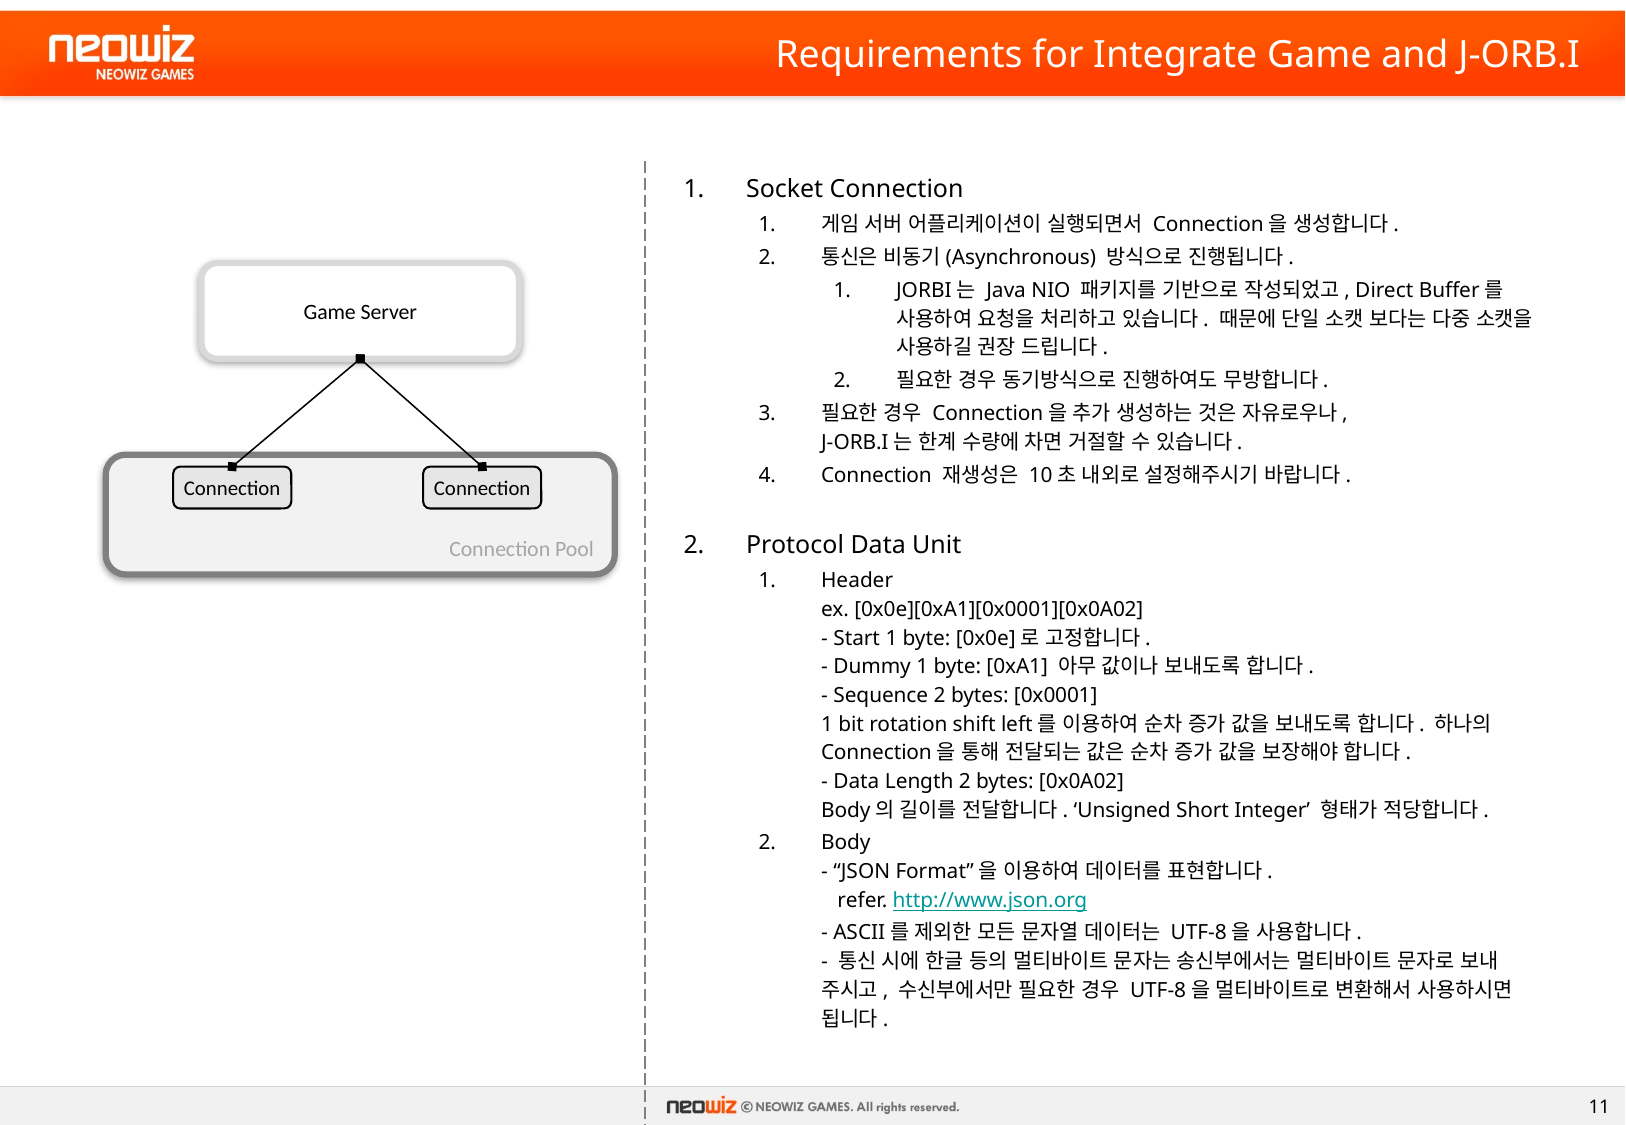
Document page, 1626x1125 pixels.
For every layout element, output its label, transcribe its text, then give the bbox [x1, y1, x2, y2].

text_box Connection [173, 466, 292, 509]
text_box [366, 351, 476, 474]
text_box Connection Pool [102, 451, 618, 578]
text_box Connection [423, 466, 542, 509]
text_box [242, 348, 351, 477]
title Requirements for Integrate Game and J-ORB.I [440, 12, 1596, 92]
slide_number 11 [0, 1086, 1625, 1123]
text_box Game Server [198, 259, 523, 363]
picture [0, 0, 1625, 104]
text_box Socket Connection 게임 서버 어플리케이션이 실행되면서 Connection을 생성합니다. 통신은 비동기(Asynchronous) 방식으로 진행됩니다. JORBI는 Java NIO 패키지를 기반으로 작성되었고, Direct Buffer를 사용하여 요청을 처리하고 있습니다. 때문에 단일 소캣 보다는 다중 소캣을 사용하길 권장 드립니다. 필요한 경우 동기방식으로 진행하여도 무방합니다. 필요한 경우 Connection을 추가 생성하는 것은 자유로우나, J-ORB.I는 한계 수량에 차면 거절할 수 있습니다. Connection 재생성은 10초 내외로 설정해주시기 바랍니다. Protocol Data Unit Header ex. [0x0e][0xA1][0x0001][0x0A02] - Start 1 byte: [0x0e]로 고정합니다. - Dummy 1 byte: [0xA1] 아무 값이나 보내도록 합니다. - Sequence 2 bytes: [0x0001] 1 bit rotation shift left를 이용하여 순차 증가 값을 보내도록 합니다. 하나의 Connection을 통해 전달되는 값은 순차 증가 값을 보장해야 합니다. - Data Length 2 bytes: [0x0A02] Body의 길이를 전달합니다. ‘Unsigned Short Integer’ 형태가 적당합니다. Body - “JSON Format”을 이용하여 데이터를 표현합니다. refer. http://www.json.org - ASCII를 제외한 모든 문자열 데이터는 UTF-8을 사용합니다. - 통신 시에 한글 등의 멀티바이트 문자는 송신부에서는 멀티바이트 문자로 보내 주시고, 수신부에서만 필요한 경우 UTF-8을 멀티바이트로 변환해서 사용하시면 됩니다. [668, 161, 1574, 1054]
